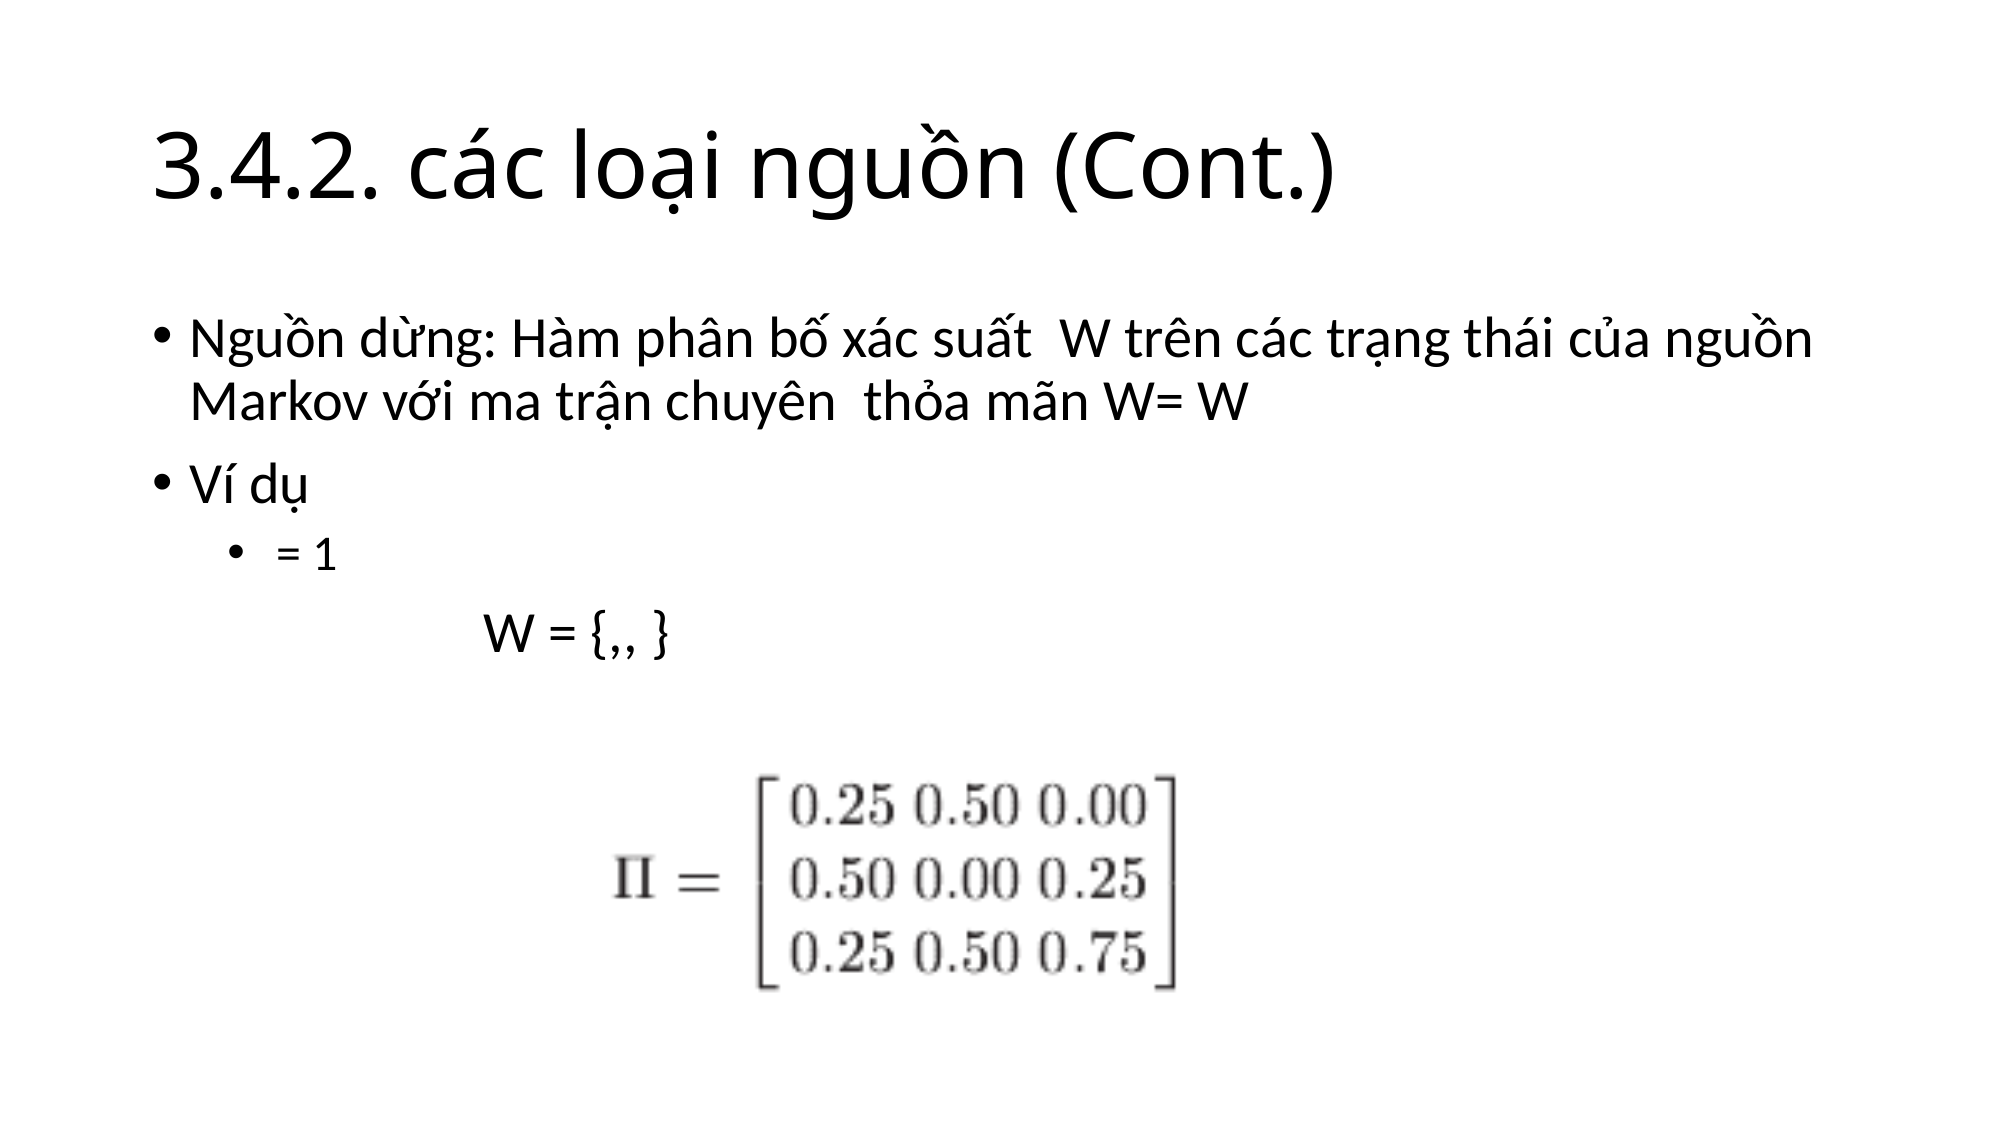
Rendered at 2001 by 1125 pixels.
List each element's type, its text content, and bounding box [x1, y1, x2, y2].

text_box Nguồn dừng: Hàm phân bố xác suất W trên các trạng thái của nguồn Markov với ma trận chuyên thỏa mãn W= W Ví dụ = 1 W = {,, } [137, 299, 1863, 1013]
text_box 3.4.2. các loại nguồn (Cont.) [137, 59, 1863, 278]
picture [566, 724, 1193, 1014]
